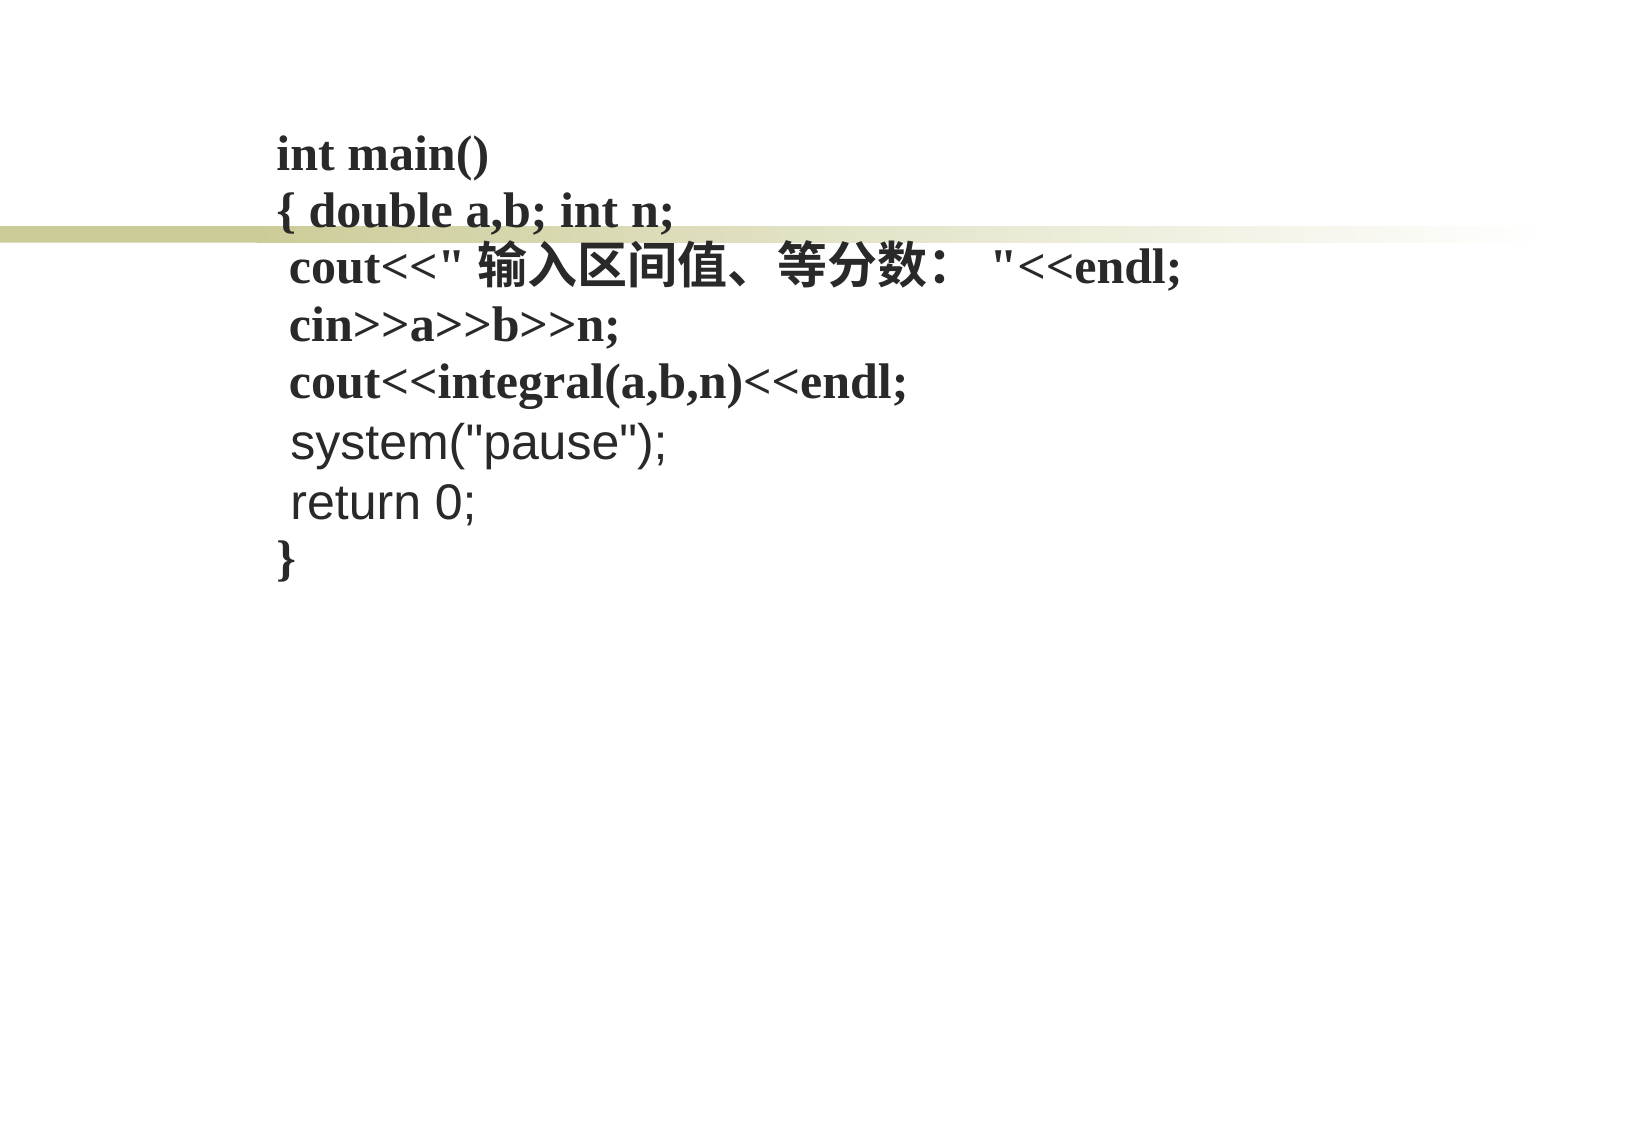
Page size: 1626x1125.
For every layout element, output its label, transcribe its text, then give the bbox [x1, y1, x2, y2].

text_box int main() { double a,b; int n; cout<<"输入区间值、等分数："<<endl; cin>>a>>b>>n; cout<<integral(a,b,n)<<endl; system("pause"); return 0; } [261, 117, 1350, 594]
